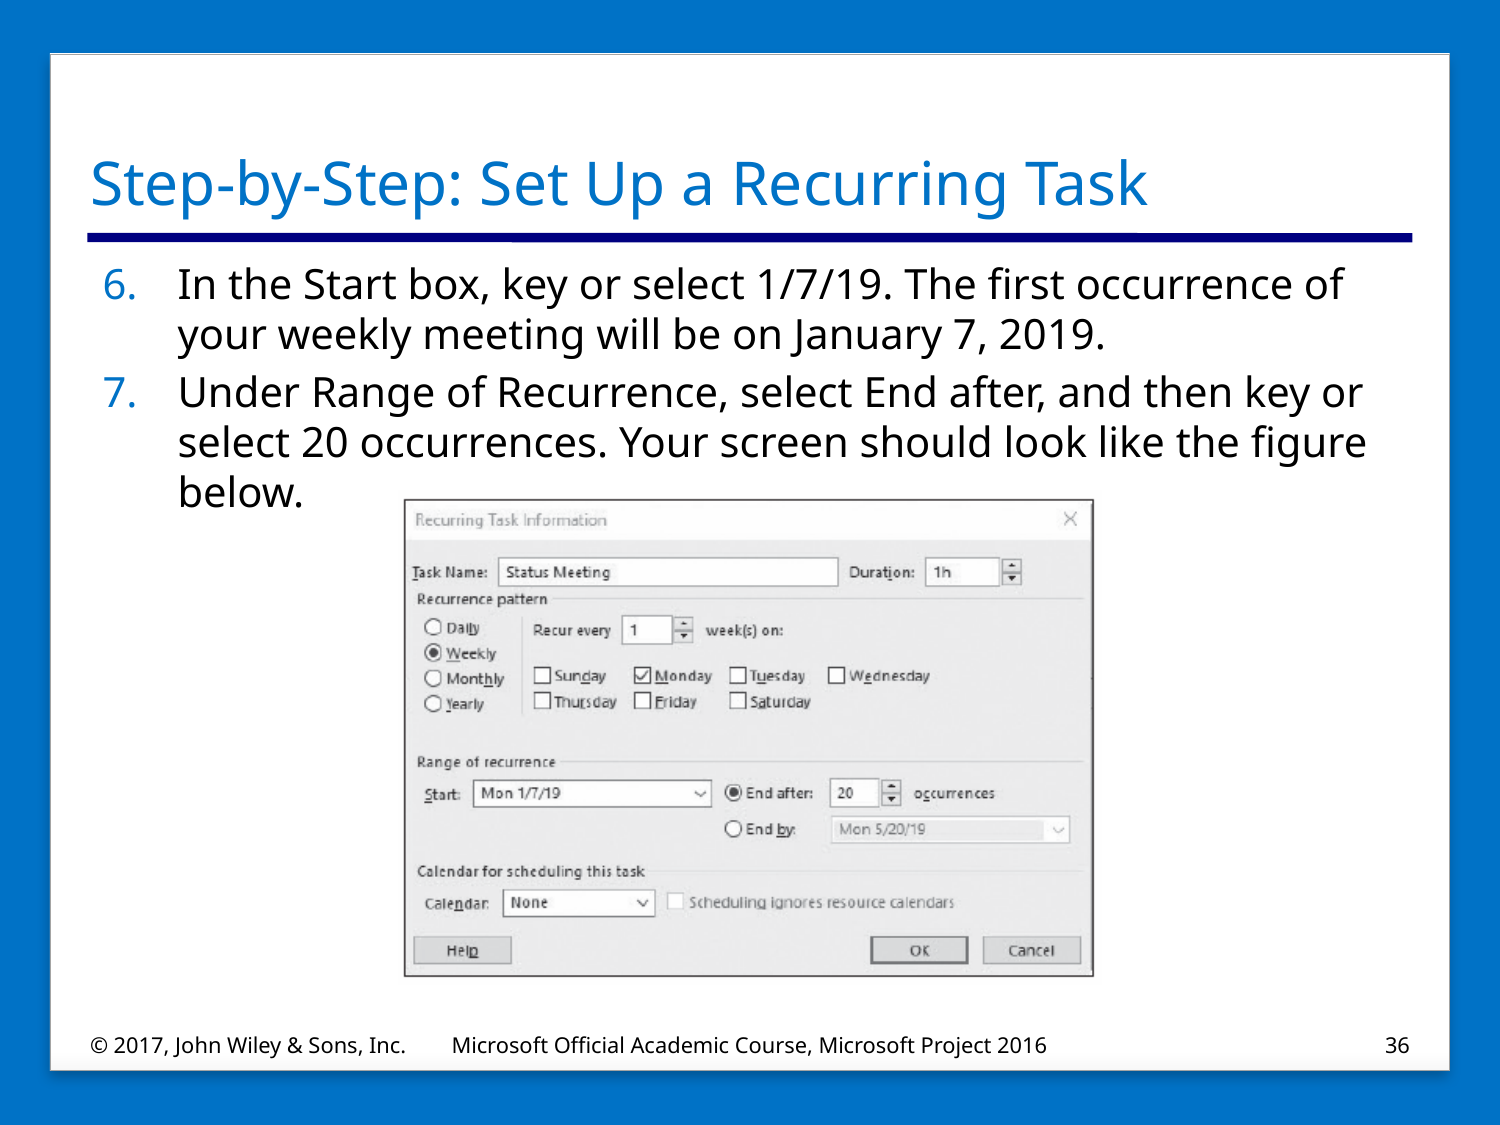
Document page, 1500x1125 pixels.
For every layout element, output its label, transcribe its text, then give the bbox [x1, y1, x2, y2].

footer Microsoft Official Academic Course, Microsoft Project 2016 [431, 1024, 1069, 1103]
slide_number © 2017, John Wiley & Sons, Inc. [74, 1024, 426, 1103]
list In the Start box, key or select 1/7/19. The first occurrence of your weekly meeting will be on January 7, 2019. Under Range of Recurrence, select End after, and then key or select 20 occurrences. Your screen should look like the figure below. [87, 249, 1413, 1063]
slide_number 36 [1074, 1024, 1426, 1103]
title Step-by-Step: Set Up a Recurring Task [74, 74, 1426, 226]
picture [398, 490, 1102, 985]
